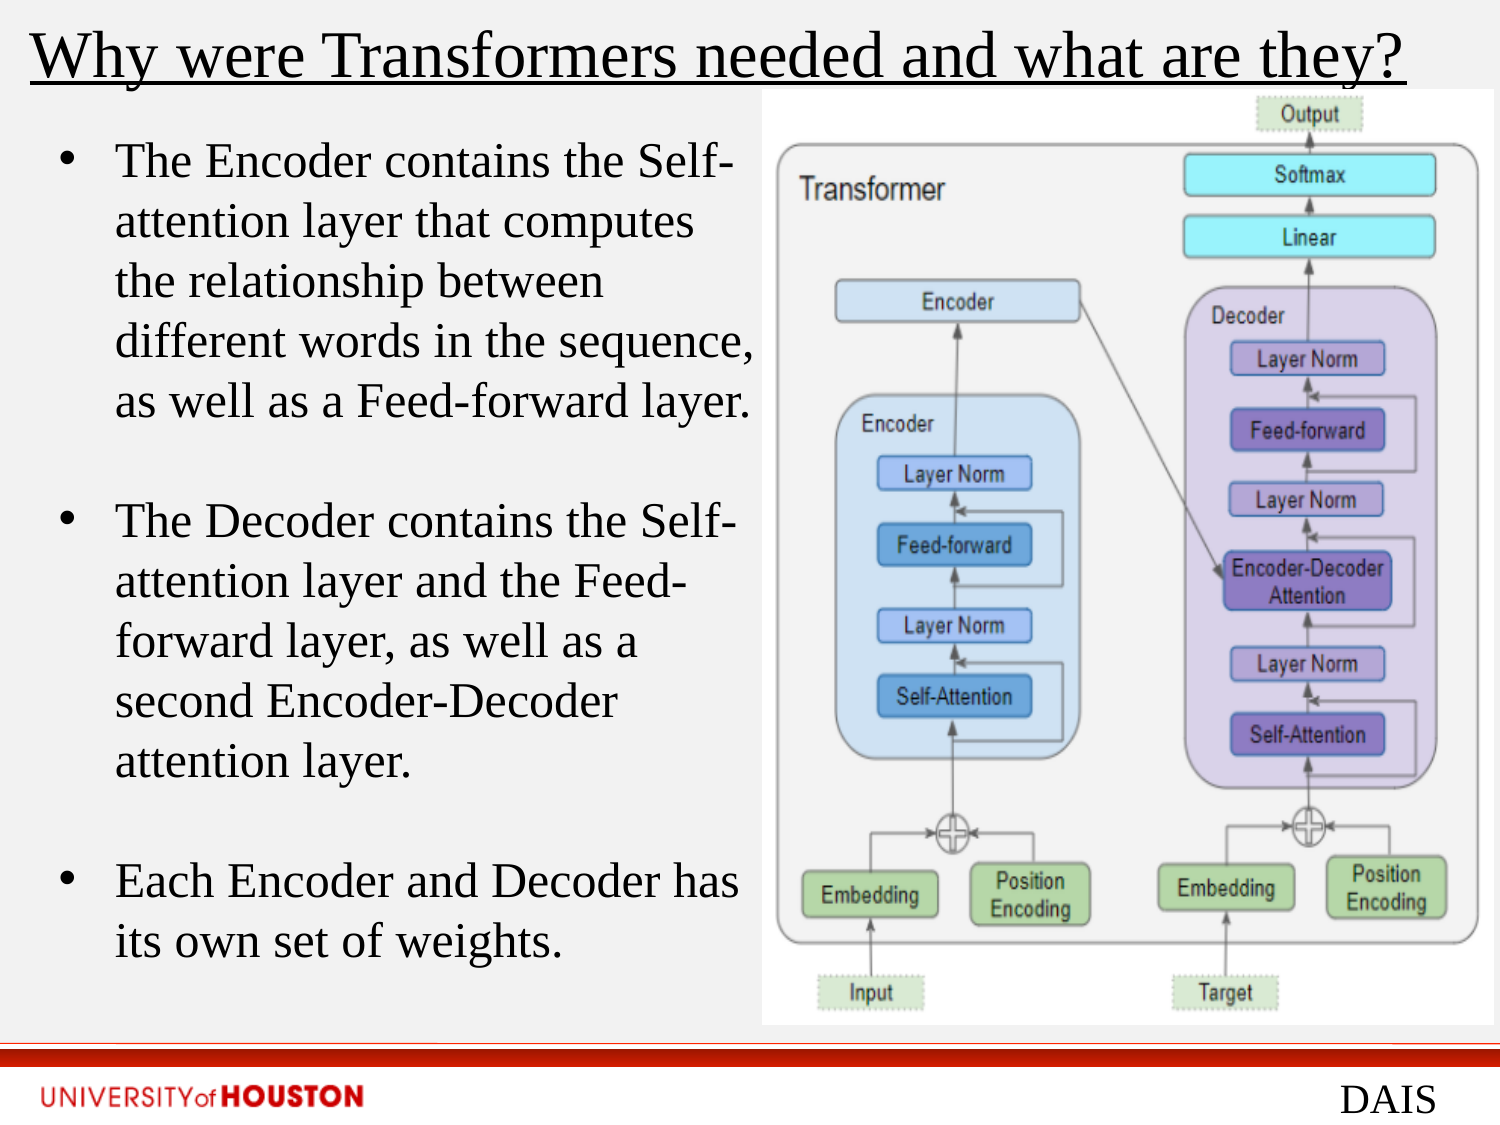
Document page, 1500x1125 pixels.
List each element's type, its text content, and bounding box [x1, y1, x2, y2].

picture [762, 89, 1494, 1025]
text_box The Encoder contains the Self-attention layer that computes the relationship between different words in the sequence, as well as a Feed-forward layer. The Decoder contains the Self-attention layer and the Feed-forward layer, as well as a second Encoder-Decoder attention layer. Each Encoder and Decoder has its own set of weights. [43, 120, 762, 976]
picture [23, 1075, 385, 1116]
text_box DAIS [1324, 1064, 1475, 1125]
title Why were Transformers needed and what are they? [5, 0, 1431, 101]
